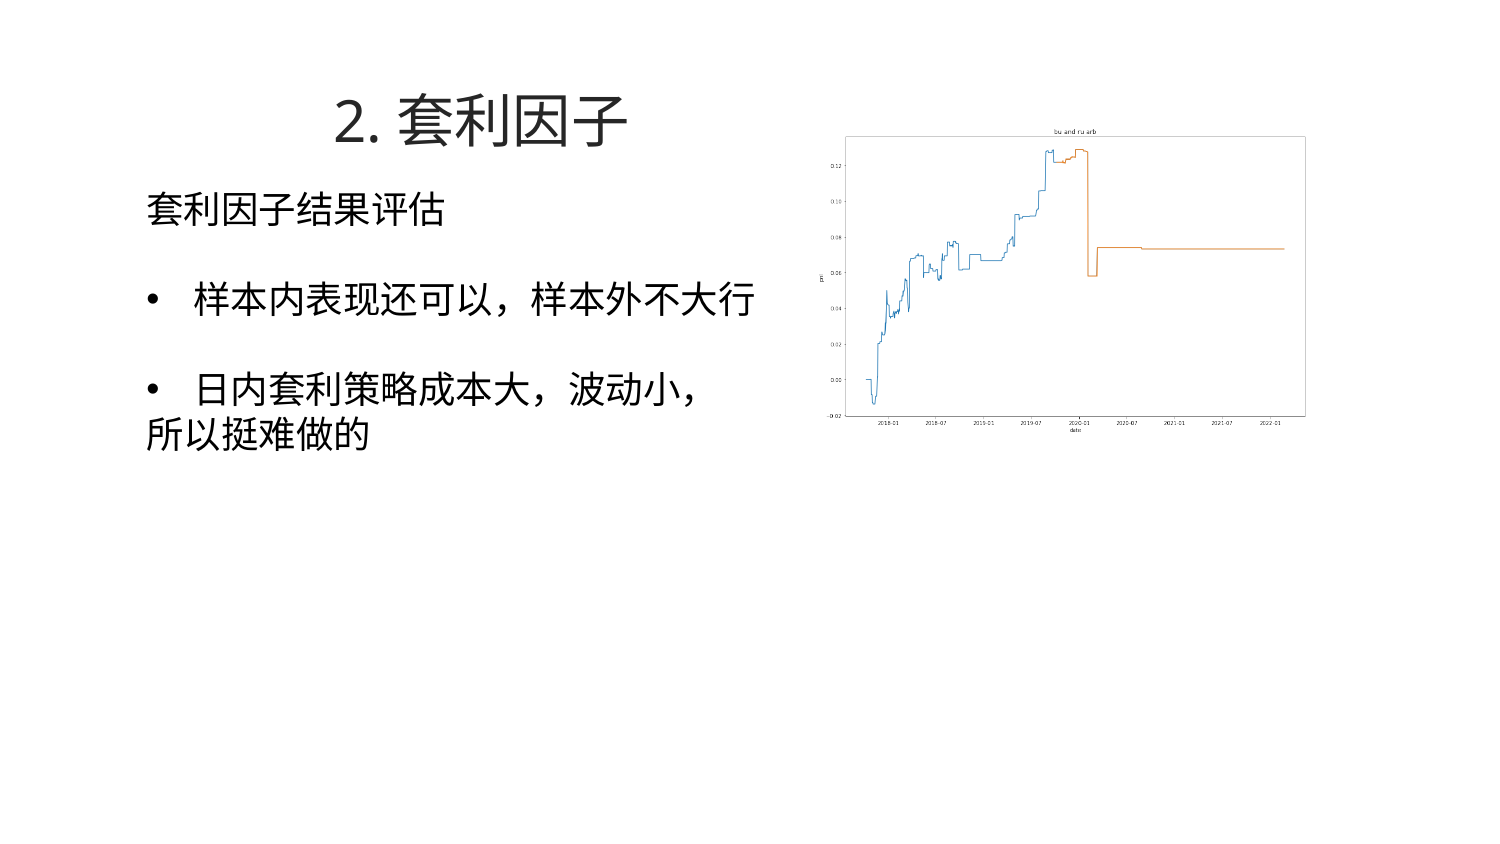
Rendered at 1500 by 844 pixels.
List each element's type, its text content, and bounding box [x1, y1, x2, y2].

text_box 套利因子结果评估 样本内表现还可以，样本外不大行 日内套利策略成本大，波动小， 所以挺难做的 [131, 178, 1308, 689]
title 2.套利因子 [319, 76, 1416, 180]
picture [814, 125, 1308, 437]
